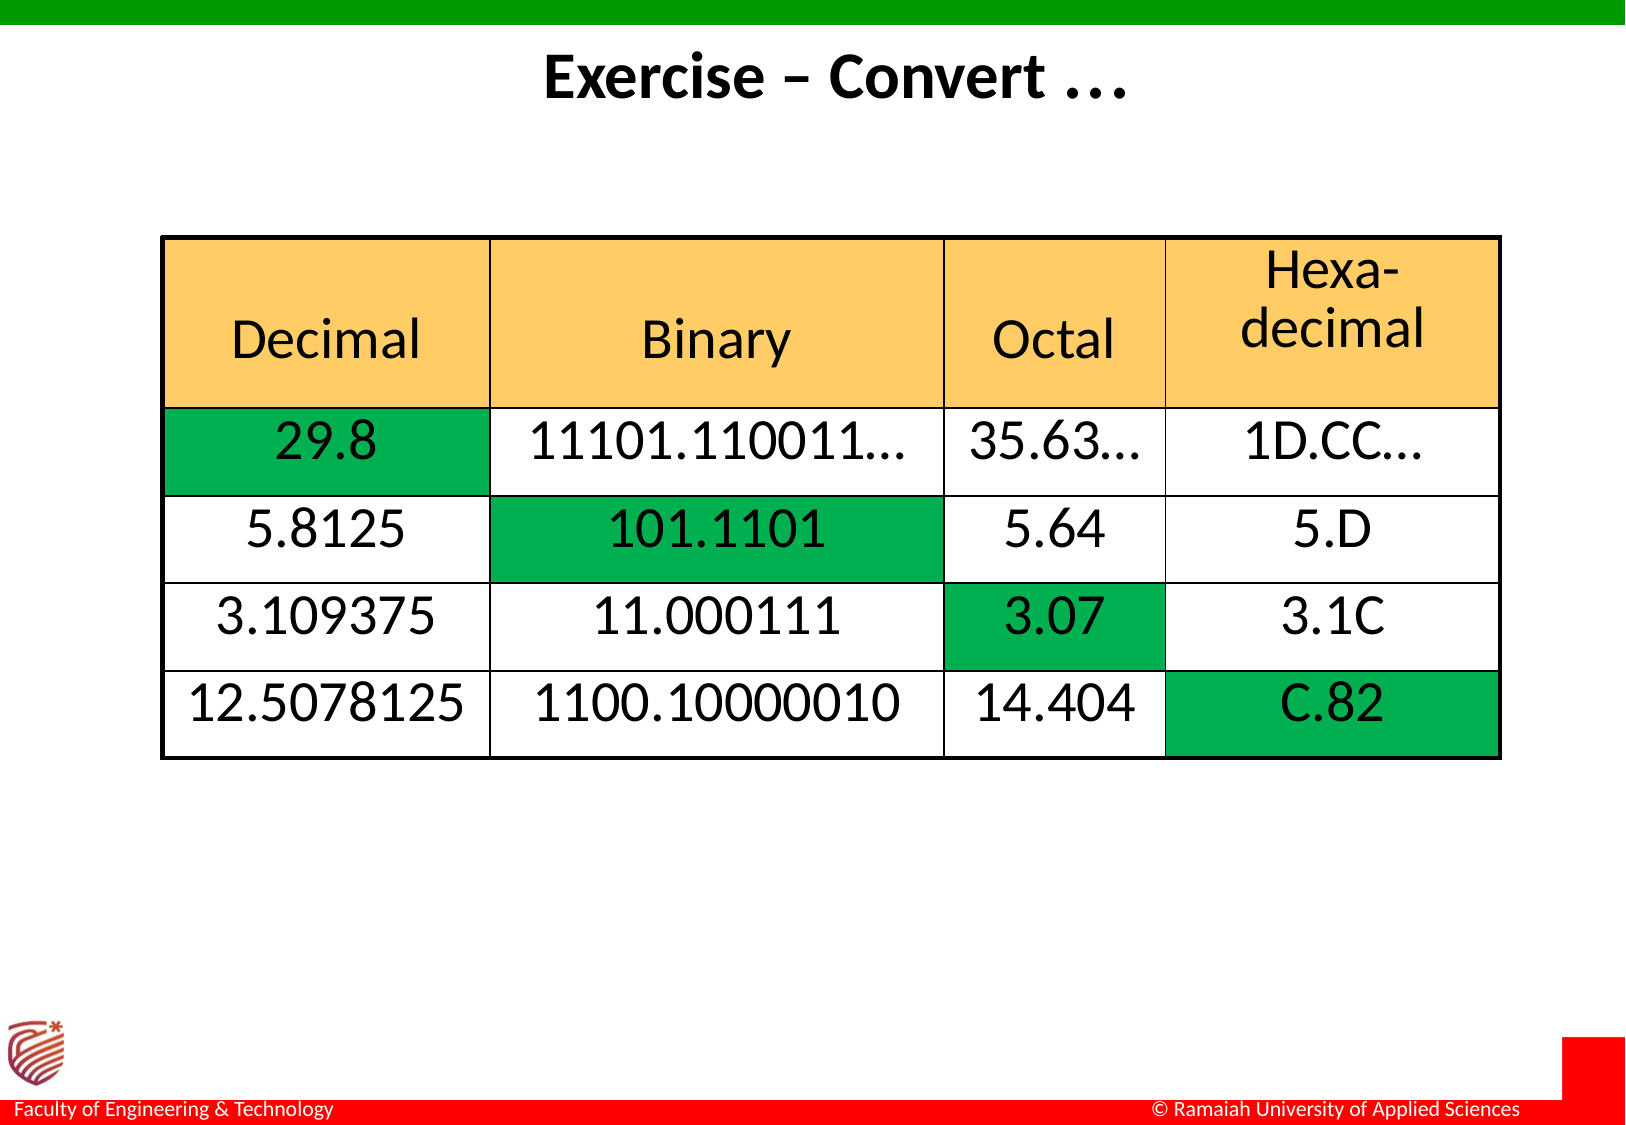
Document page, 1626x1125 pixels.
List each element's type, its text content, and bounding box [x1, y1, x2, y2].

table_header Octal [945, 240, 1165, 407]
table_cell 11101.110011… [491, 409, 943, 495]
table_cell 101.1101 [491, 497, 943, 582]
table_cell 1100.10000010 [491, 672, 943, 756]
table_cell 12.5078125 [165, 672, 489, 756]
table_cell 3.07 [945, 584, 1165, 670]
table_cell 29.8 [165, 409, 489, 495]
text_box Exercise – Convert ... [199, 0, 1475, 125]
table_cell 5.8125 [165, 497, 489, 582]
table_header Decimal [165, 240, 489, 407]
table_cell 35.63… [945, 409, 1165, 495]
table_cell 1D.CC… [1166, 409, 1498, 495]
table_cell 3.109375 [165, 584, 489, 670]
table_cell 5.64 [945, 497, 1165, 582]
table_header Binary [491, 240, 943, 407]
table_cell C.82 [1166, 672, 1498, 756]
table_cell 5.D [1166, 497, 1498, 582]
picture [0, 1006, 75, 1091]
table_cell 11.000111 [491, 584, 943, 670]
table_header Hexa- decimal [1166, 240, 1498, 407]
table_cell 3.1C [1166, 584, 1498, 670]
table_cell 14.404 [945, 672, 1165, 756]
